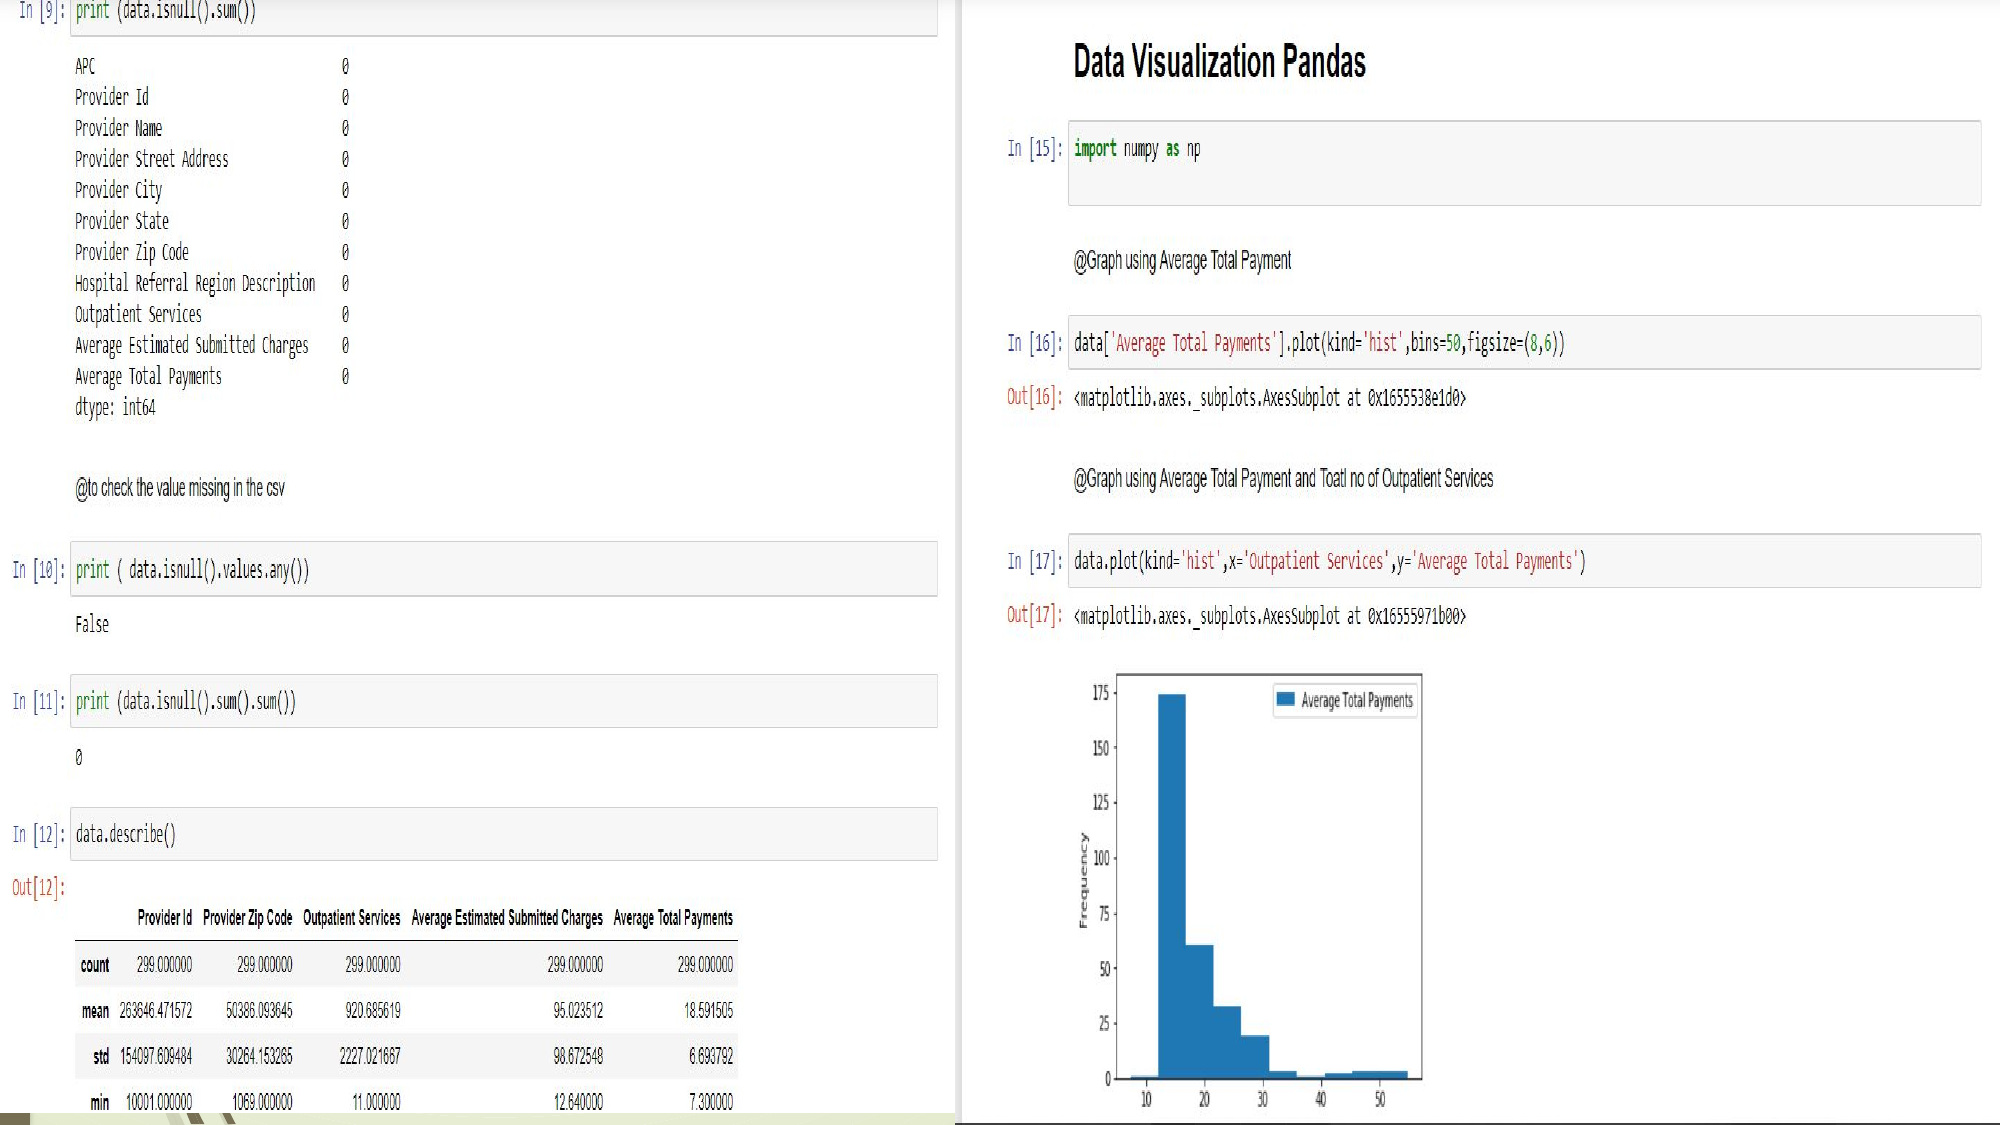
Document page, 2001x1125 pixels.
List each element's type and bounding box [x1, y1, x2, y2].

list [0, 0, 955, 1113]
picture [955, 0, 2000, 1125]
